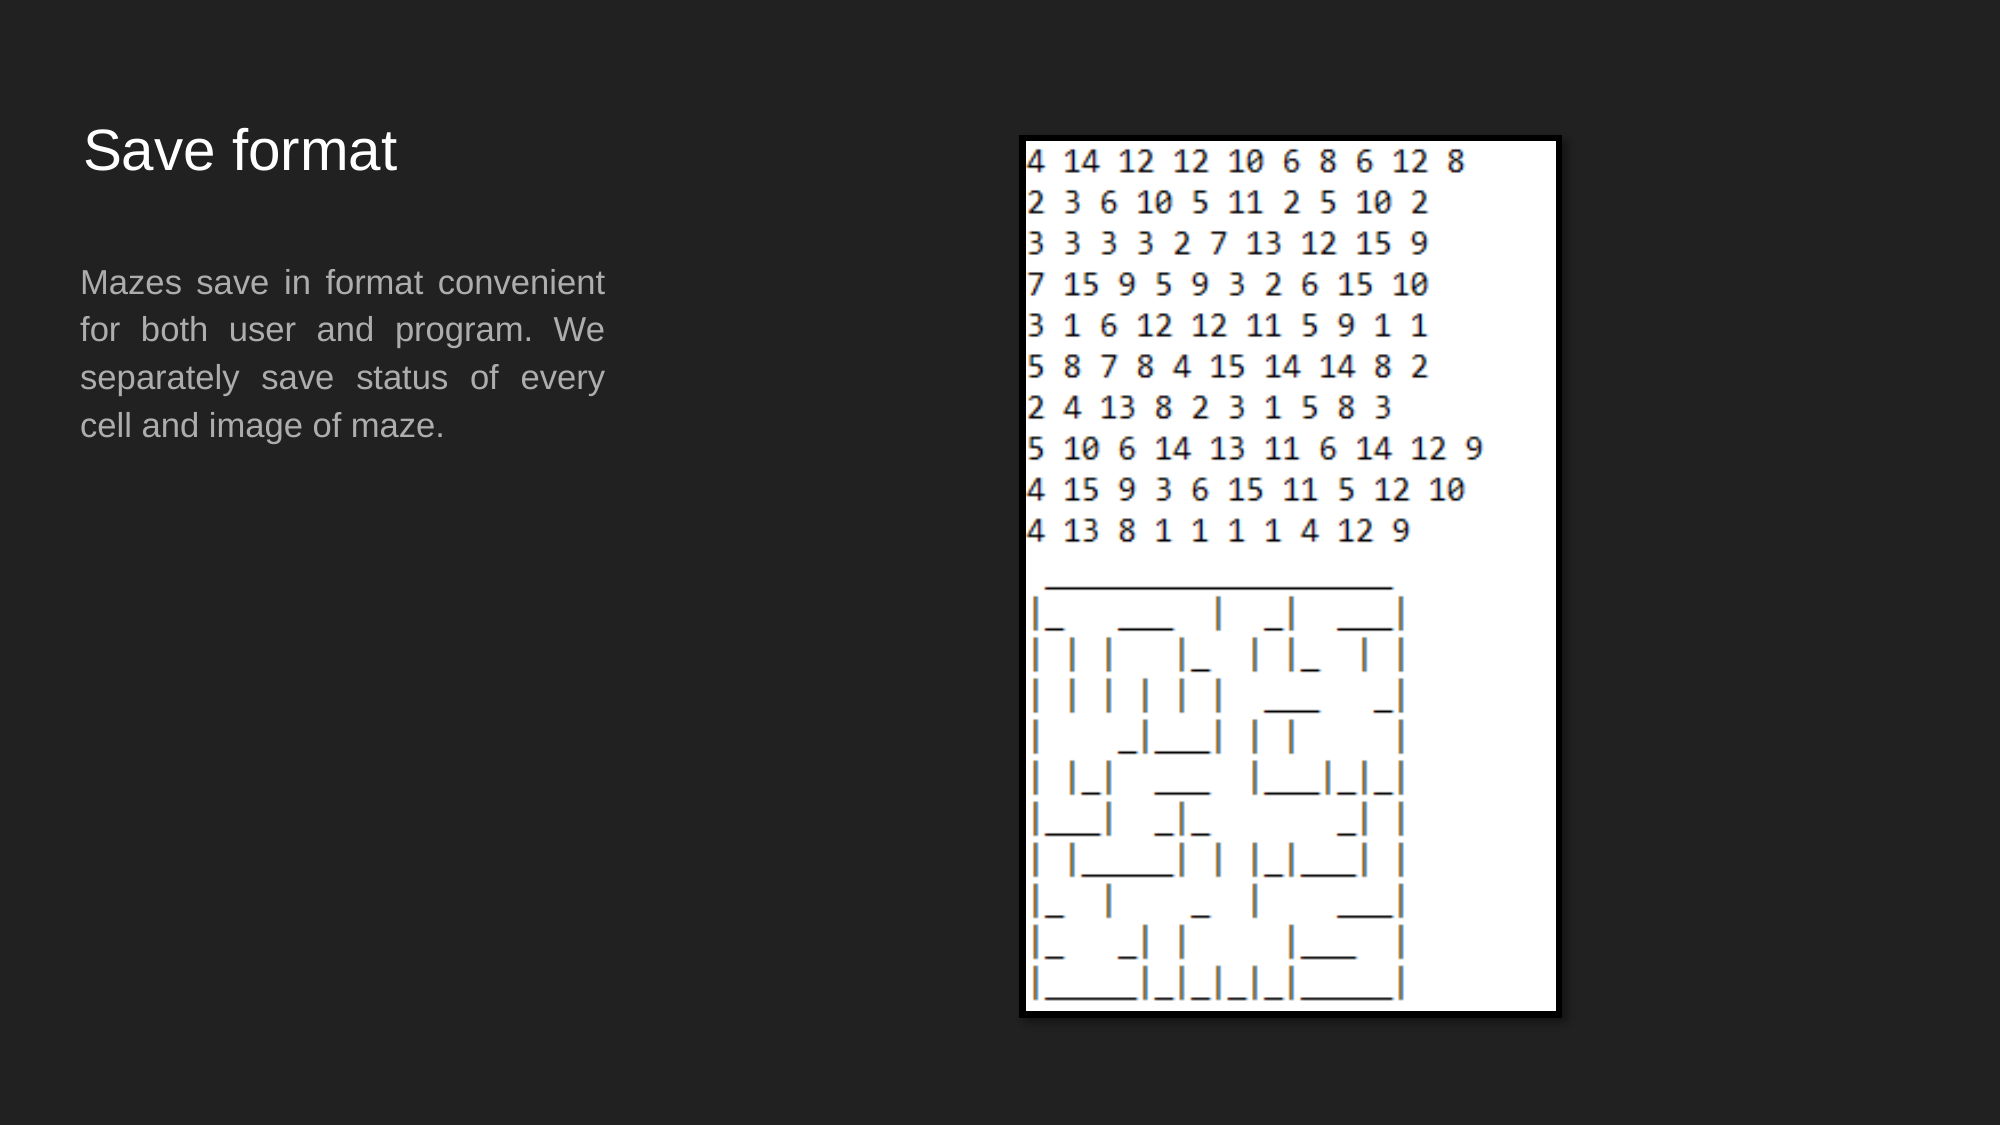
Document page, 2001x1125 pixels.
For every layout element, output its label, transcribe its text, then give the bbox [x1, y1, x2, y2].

picture [1025, 141, 1557, 1012]
list Mazes save in format convenient for both user and program. We separately save status of every cell and image of maze. [46, 222, 621, 475]
title Save format [68, 97, 1932, 223]
